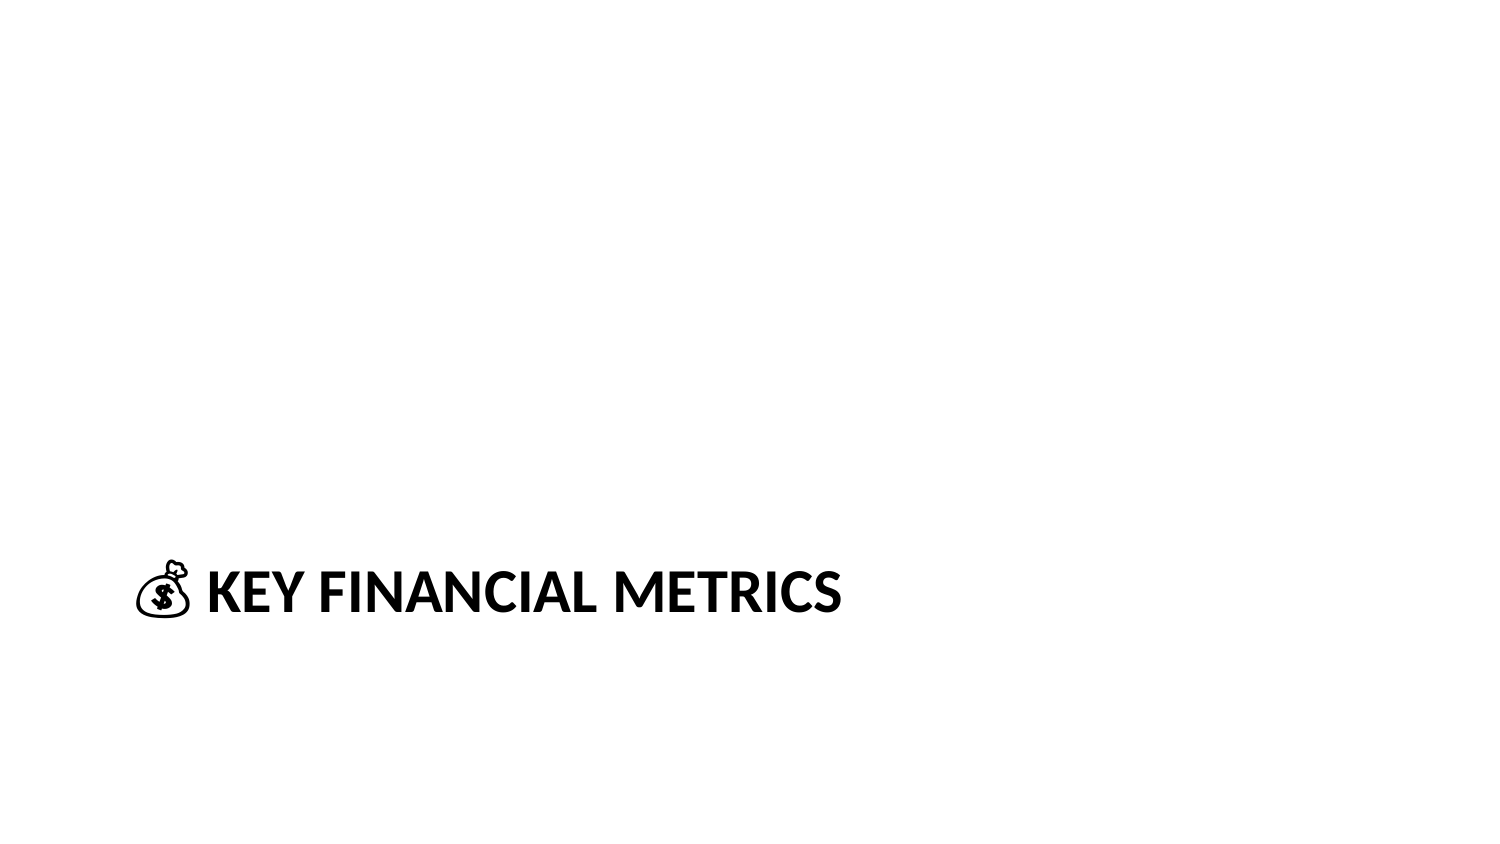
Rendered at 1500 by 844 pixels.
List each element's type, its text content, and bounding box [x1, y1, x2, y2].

title 💰 Key Financial Metrics [118, 542, 1394, 710]
